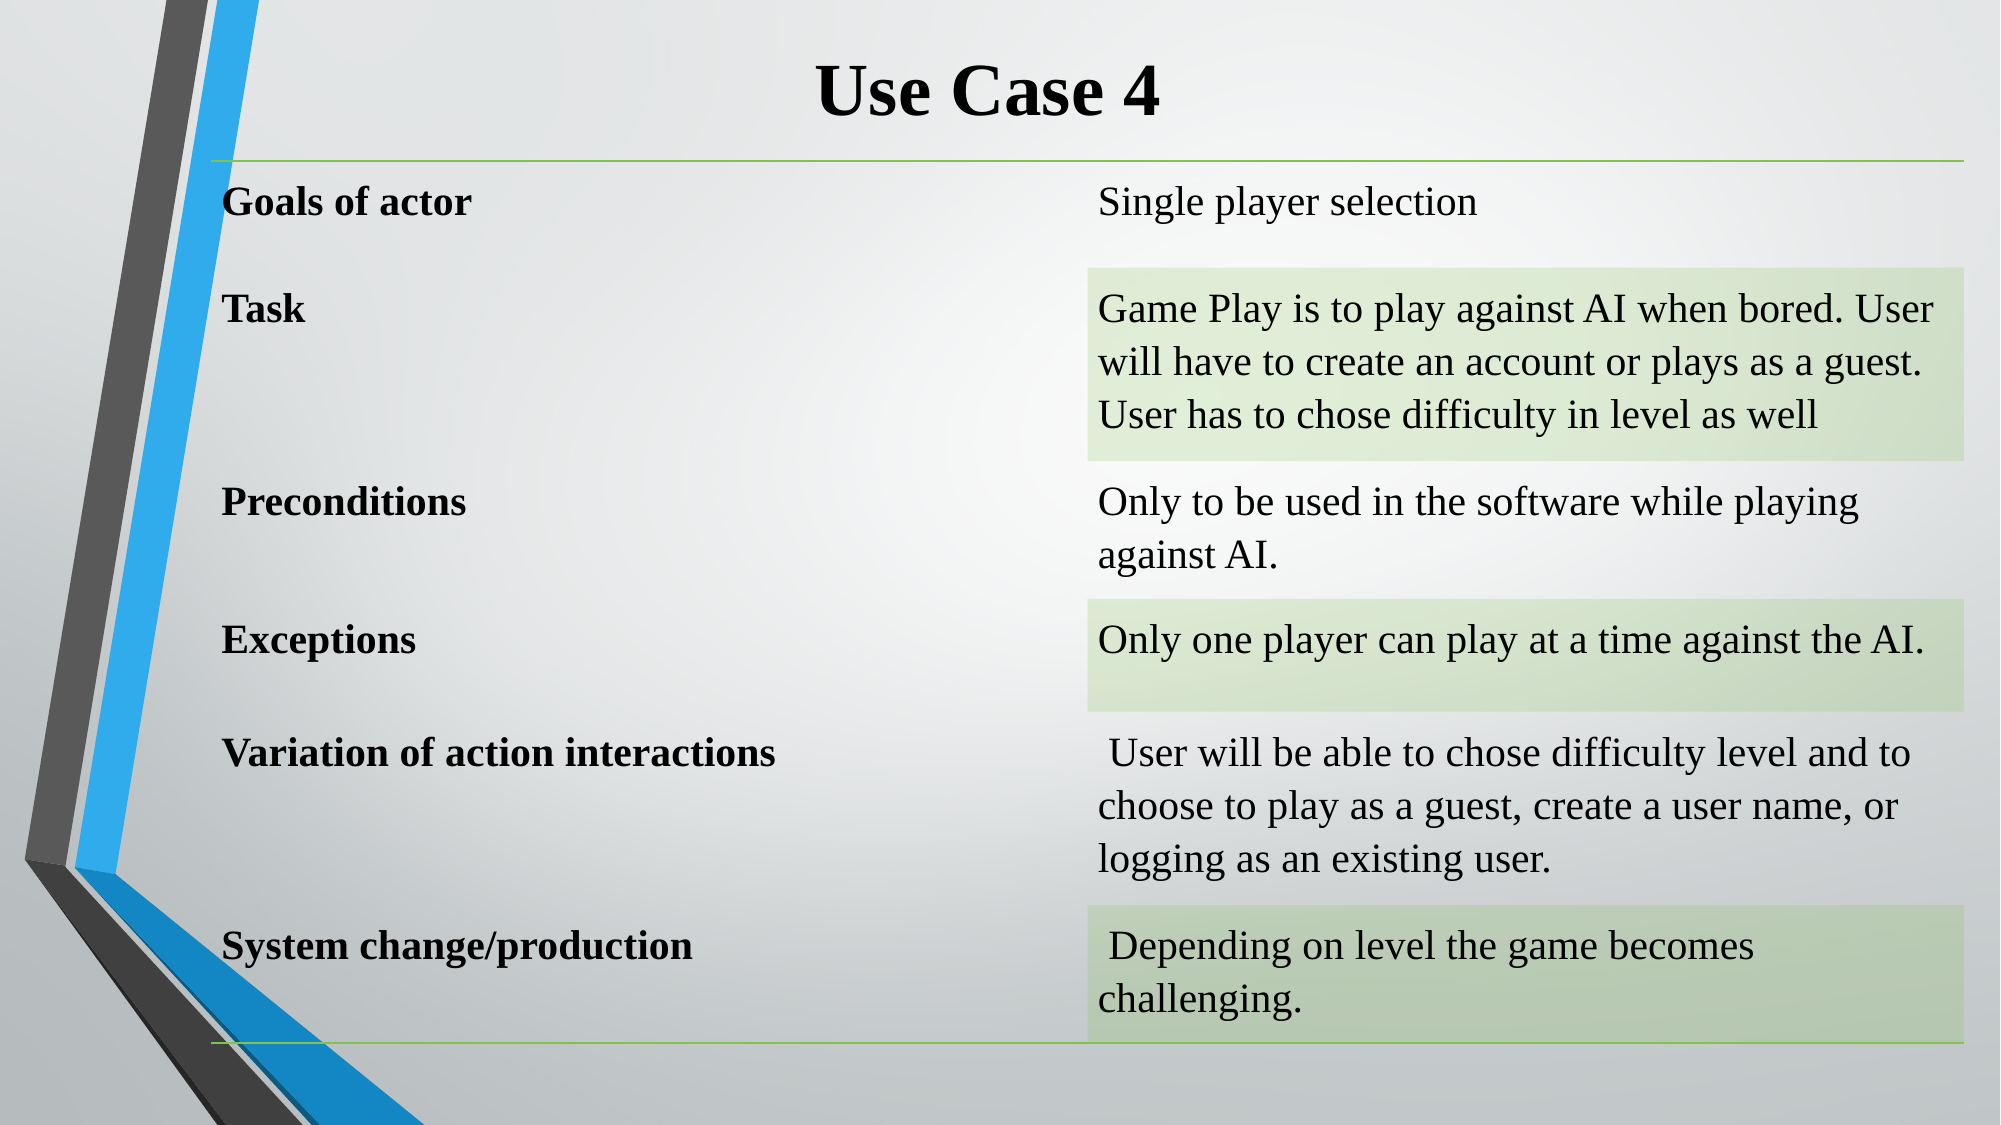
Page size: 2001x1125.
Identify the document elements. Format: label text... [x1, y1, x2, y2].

table_header Goals of actor [211, 162, 1088, 268]
table_cell Only one player can play at a time against the AI. [1088, 599, 1964, 712]
text_box Use Case 4 [800, 33, 1198, 160]
table_cell System change/production [211, 905, 1088, 1042]
table_header Single player selection [1088, 162, 1964, 268]
table_cell User will be able to chose difficulty level and to choose to play as a guest, create a user name, or logging as an existing user. [1088, 712, 1964, 905]
table_cell Depending on level the game becomes challenging. [1088, 905, 1964, 1042]
table_cell Exceptions [211, 599, 1088, 712]
table_cell Task [211, 268, 1088, 461]
table_cell Only to be used in the software while playing against AI. [1088, 461, 1964, 599]
table_cell Preconditions [211, 461, 1088, 599]
table_cell Game Play is to play against AI when bored. User will have to create an account or plays as a guest. User has to chose difficulty in level as well [1088, 268, 1964, 461]
table_cell Variation of action interactions [211, 712, 1088, 905]
